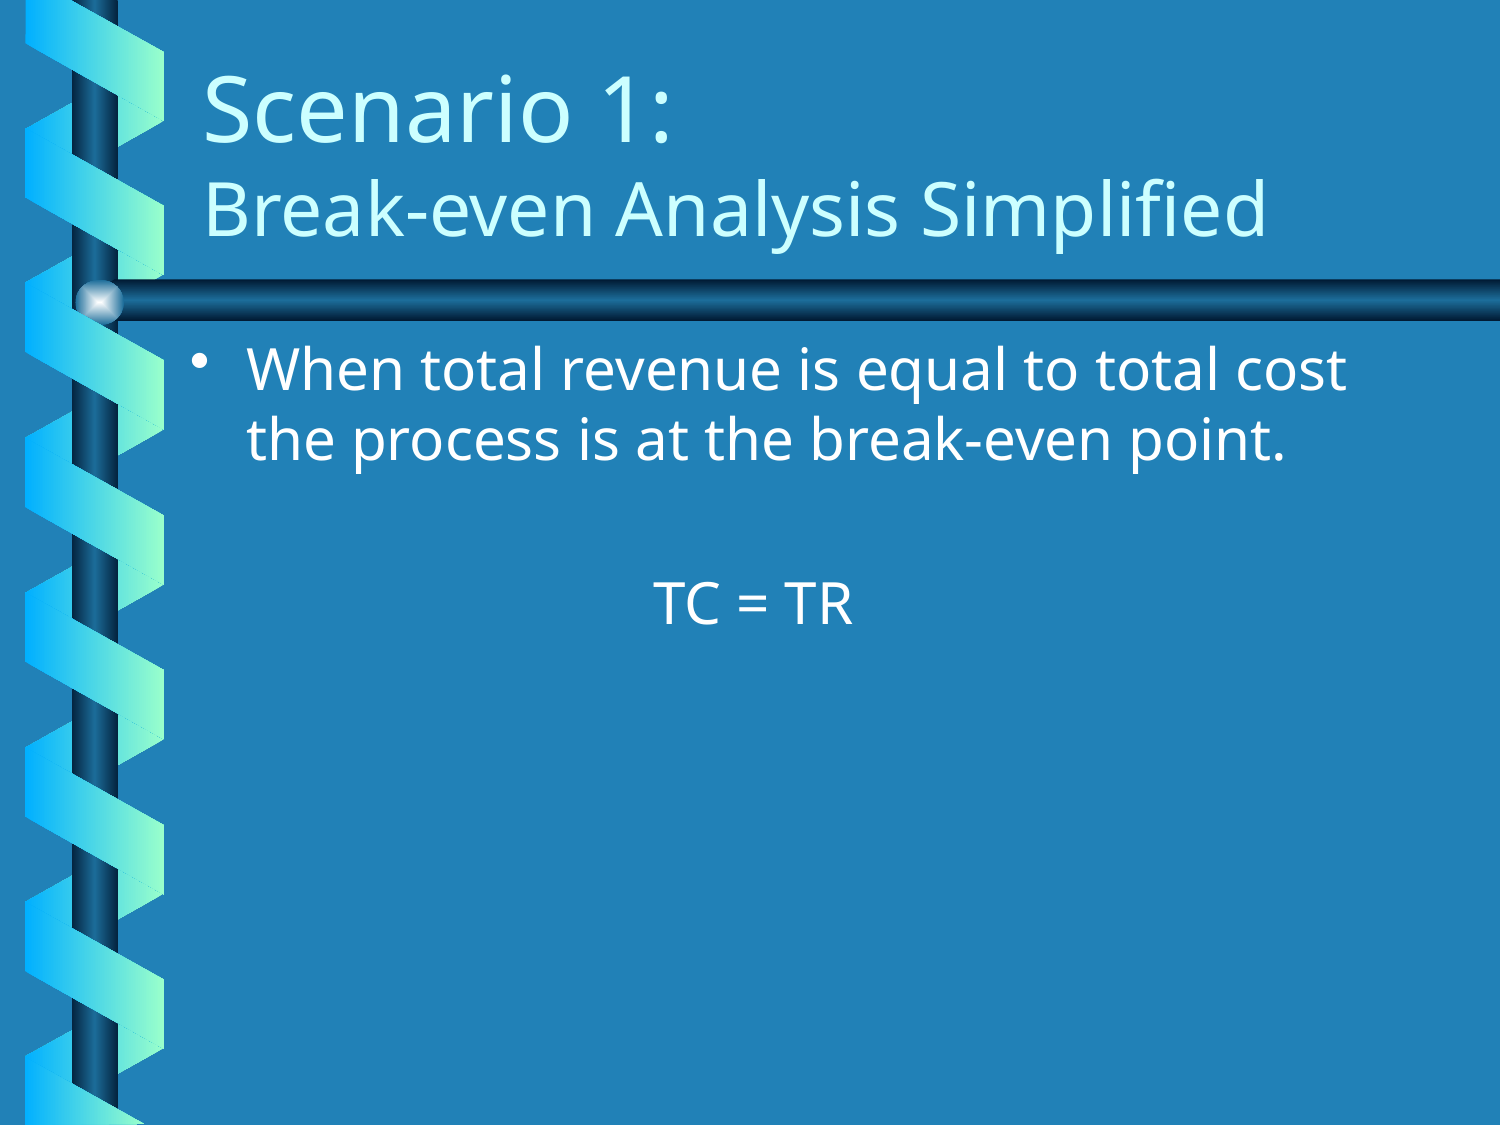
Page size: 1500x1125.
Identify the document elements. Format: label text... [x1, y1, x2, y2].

title Scenario 1: Break-even Analysis Simplified [187, 43, 1500, 259]
list When total revenue is equal to total cost the process is at the break-even point. TC = TR [174, 324, 1463, 1001]
